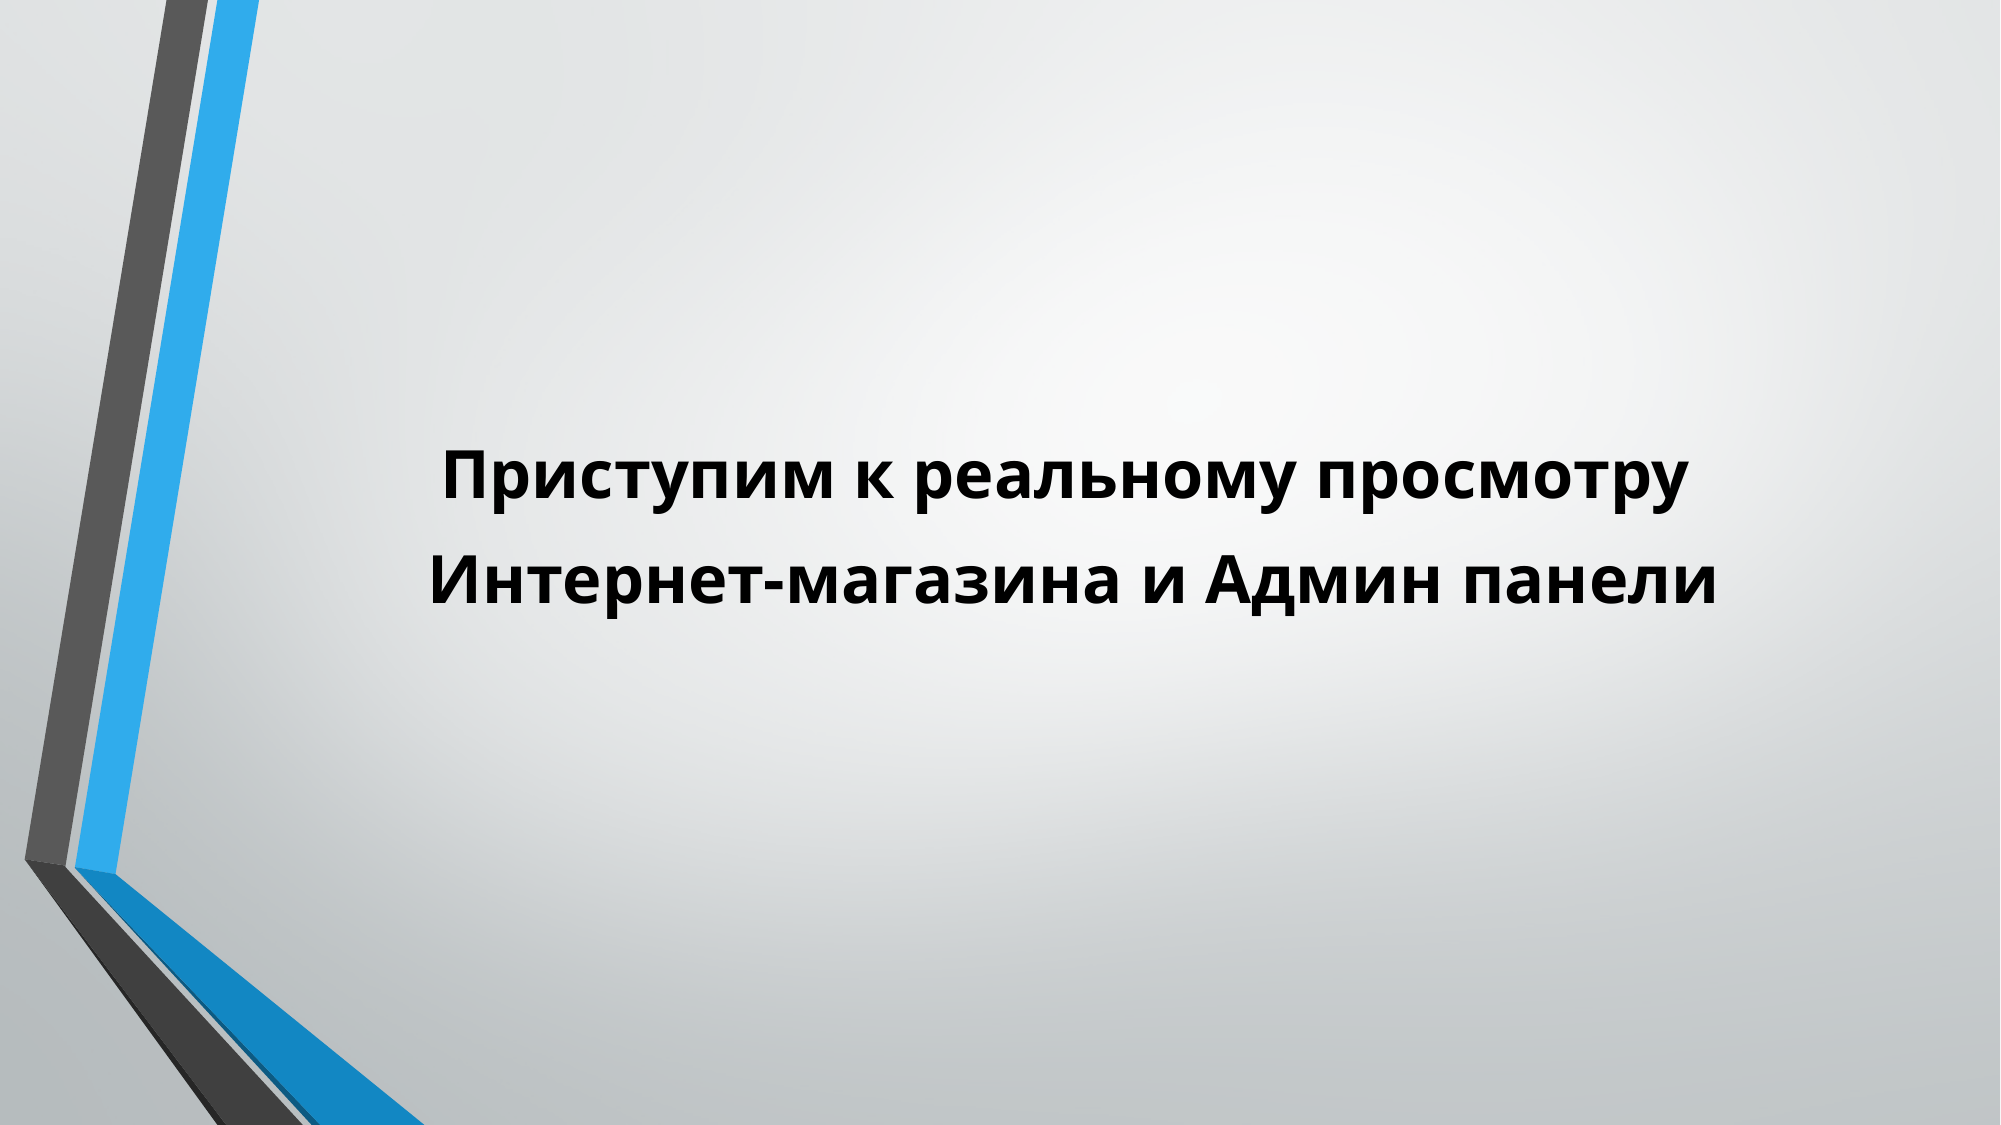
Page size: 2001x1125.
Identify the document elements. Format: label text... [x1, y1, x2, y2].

title Приступим к реальному просмотру Интернет-магазина и Админ панели [252, 204, 1896, 844]
